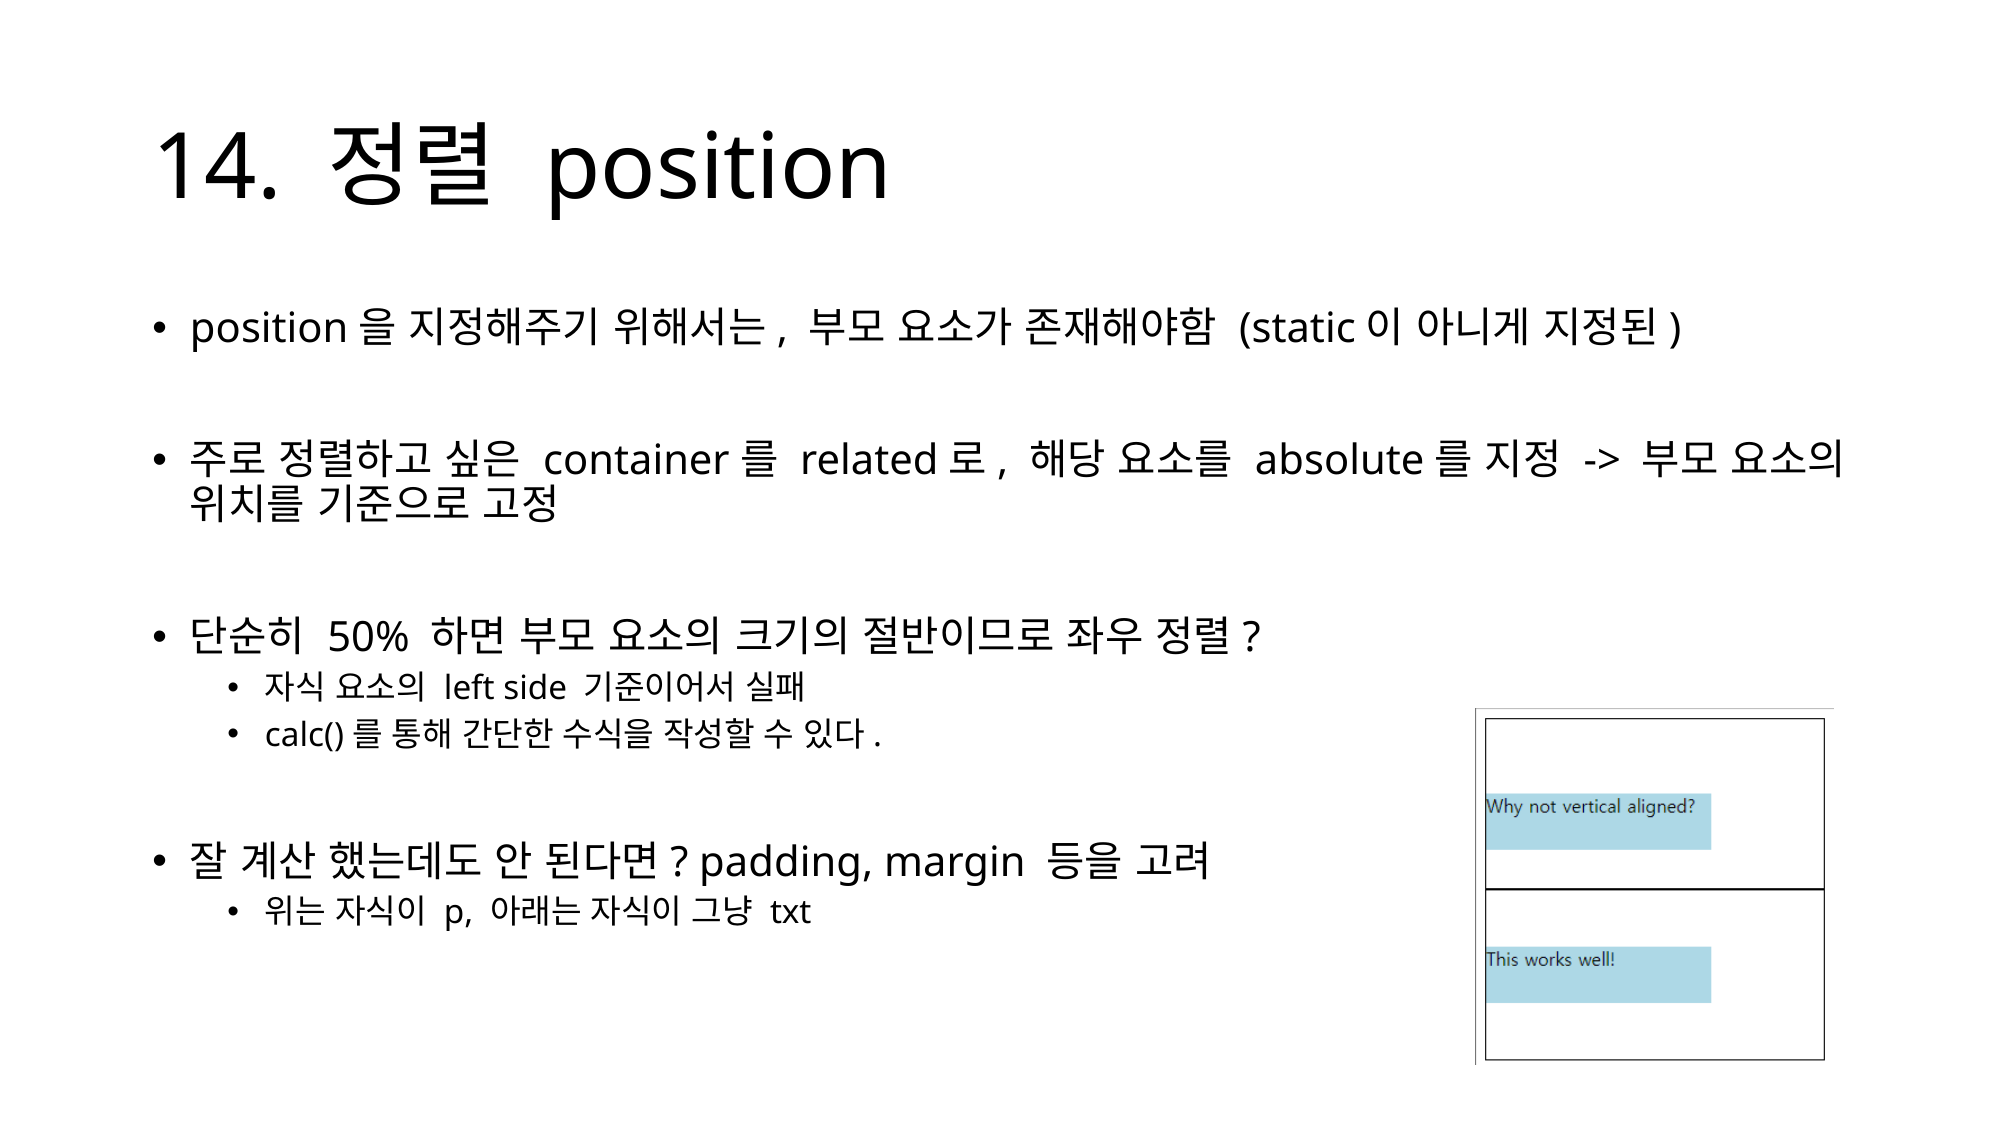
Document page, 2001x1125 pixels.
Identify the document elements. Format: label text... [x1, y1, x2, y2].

list position을 지정해주기 위해서는, 부모 요소가 존재해야함 (static이 아니게 지정된) 주로 정렬하고 싶은 container를 related로, 해당 요소를 absolute를 지정 -> 부모 요소의 위치를 기준으로 고정 단순히 50% 하면 부모 요소의 크기의 절반이므로 좌우 정렬? 자식 요소의 left side 기준이어서 실패 calc()를 통해 간단한 수식을 작성할 수 있다. 잘 계산 했는데도 안 된다면? padding, margin 등을 고려 위는 자식이 p, 아래는 자식이 그냥 txt [137, 299, 1863, 1014]
picture [1474, 708, 1834, 1065]
title 14. 정렬 position [137, 59, 1863, 278]
